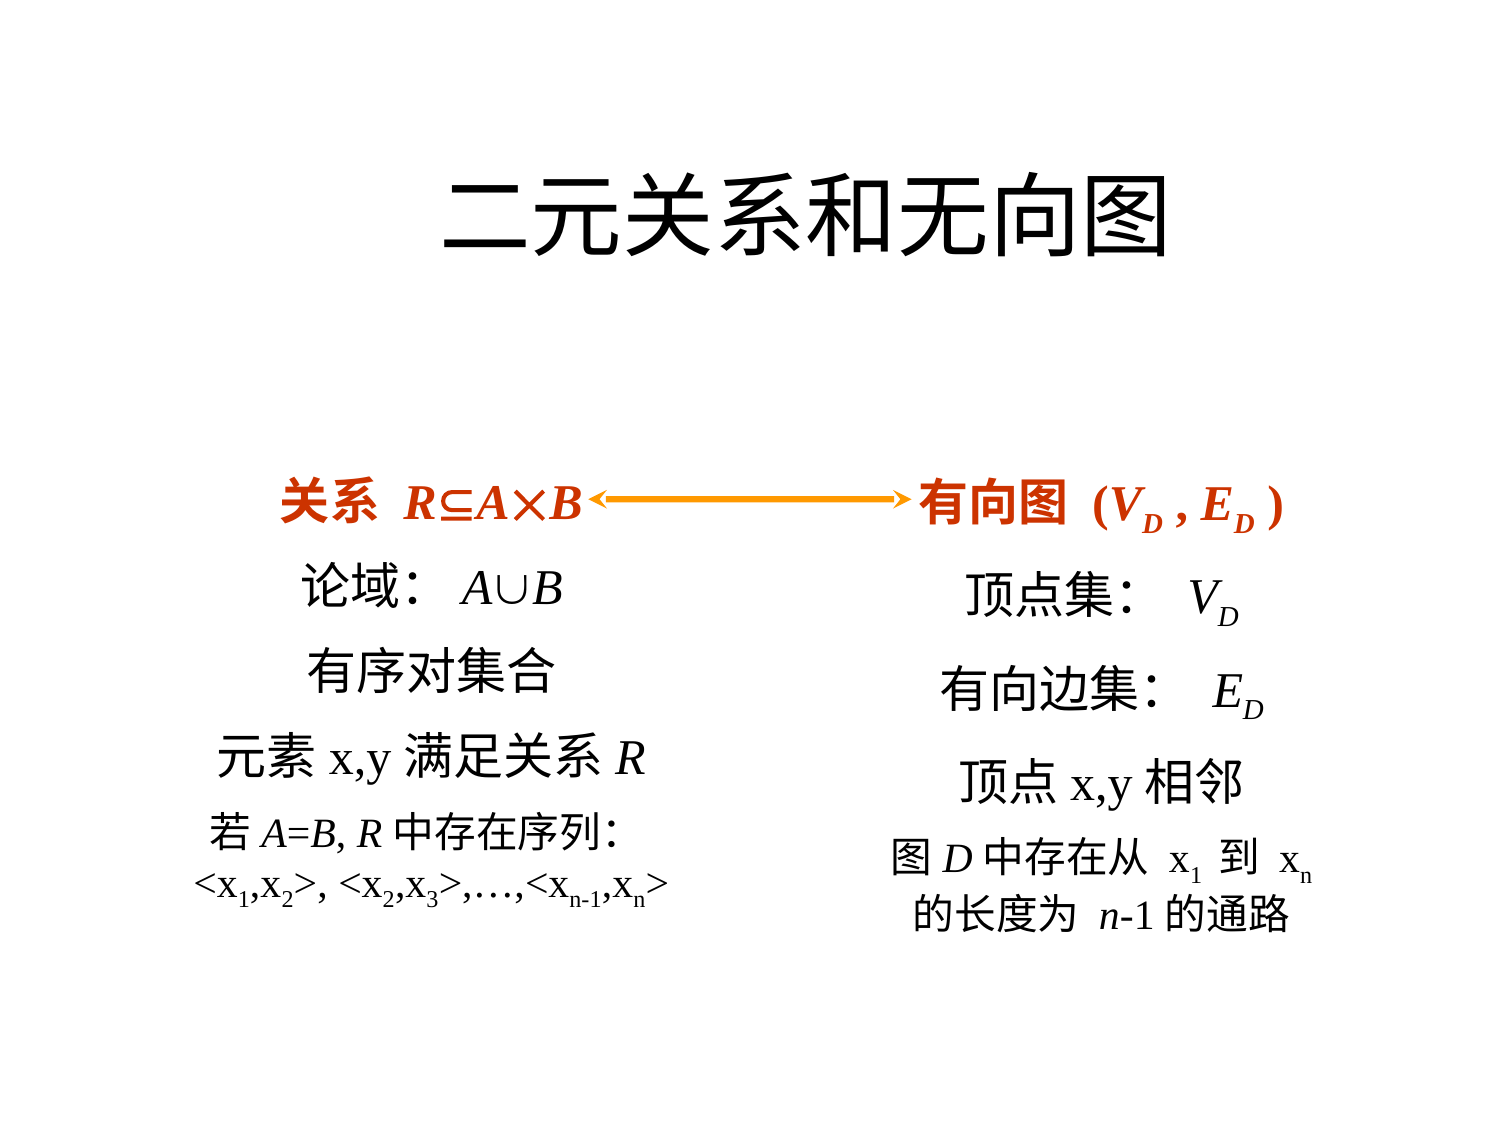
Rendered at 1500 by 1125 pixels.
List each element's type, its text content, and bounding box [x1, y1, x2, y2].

text_box 有向图 (VD , ED ) 顶点集： VD 有向边集： ED 顶点x,y相邻 图D中存在从 x1 到 xn 的长度为 n-1的通路 [845, 463, 1358, 946]
text_box [588, 492, 601, 506]
text_box [899, 493, 912, 506]
text_box 关系 RAB 论域：AB 有序对集合 元素x,y满足关系R 若A=B, R中存在序列：<x1,x2>, <x2,x3>,…,<xn-1,xn> [150, 462, 713, 920]
title 二元关系和无向图 [150, 125, 1463, 300]
